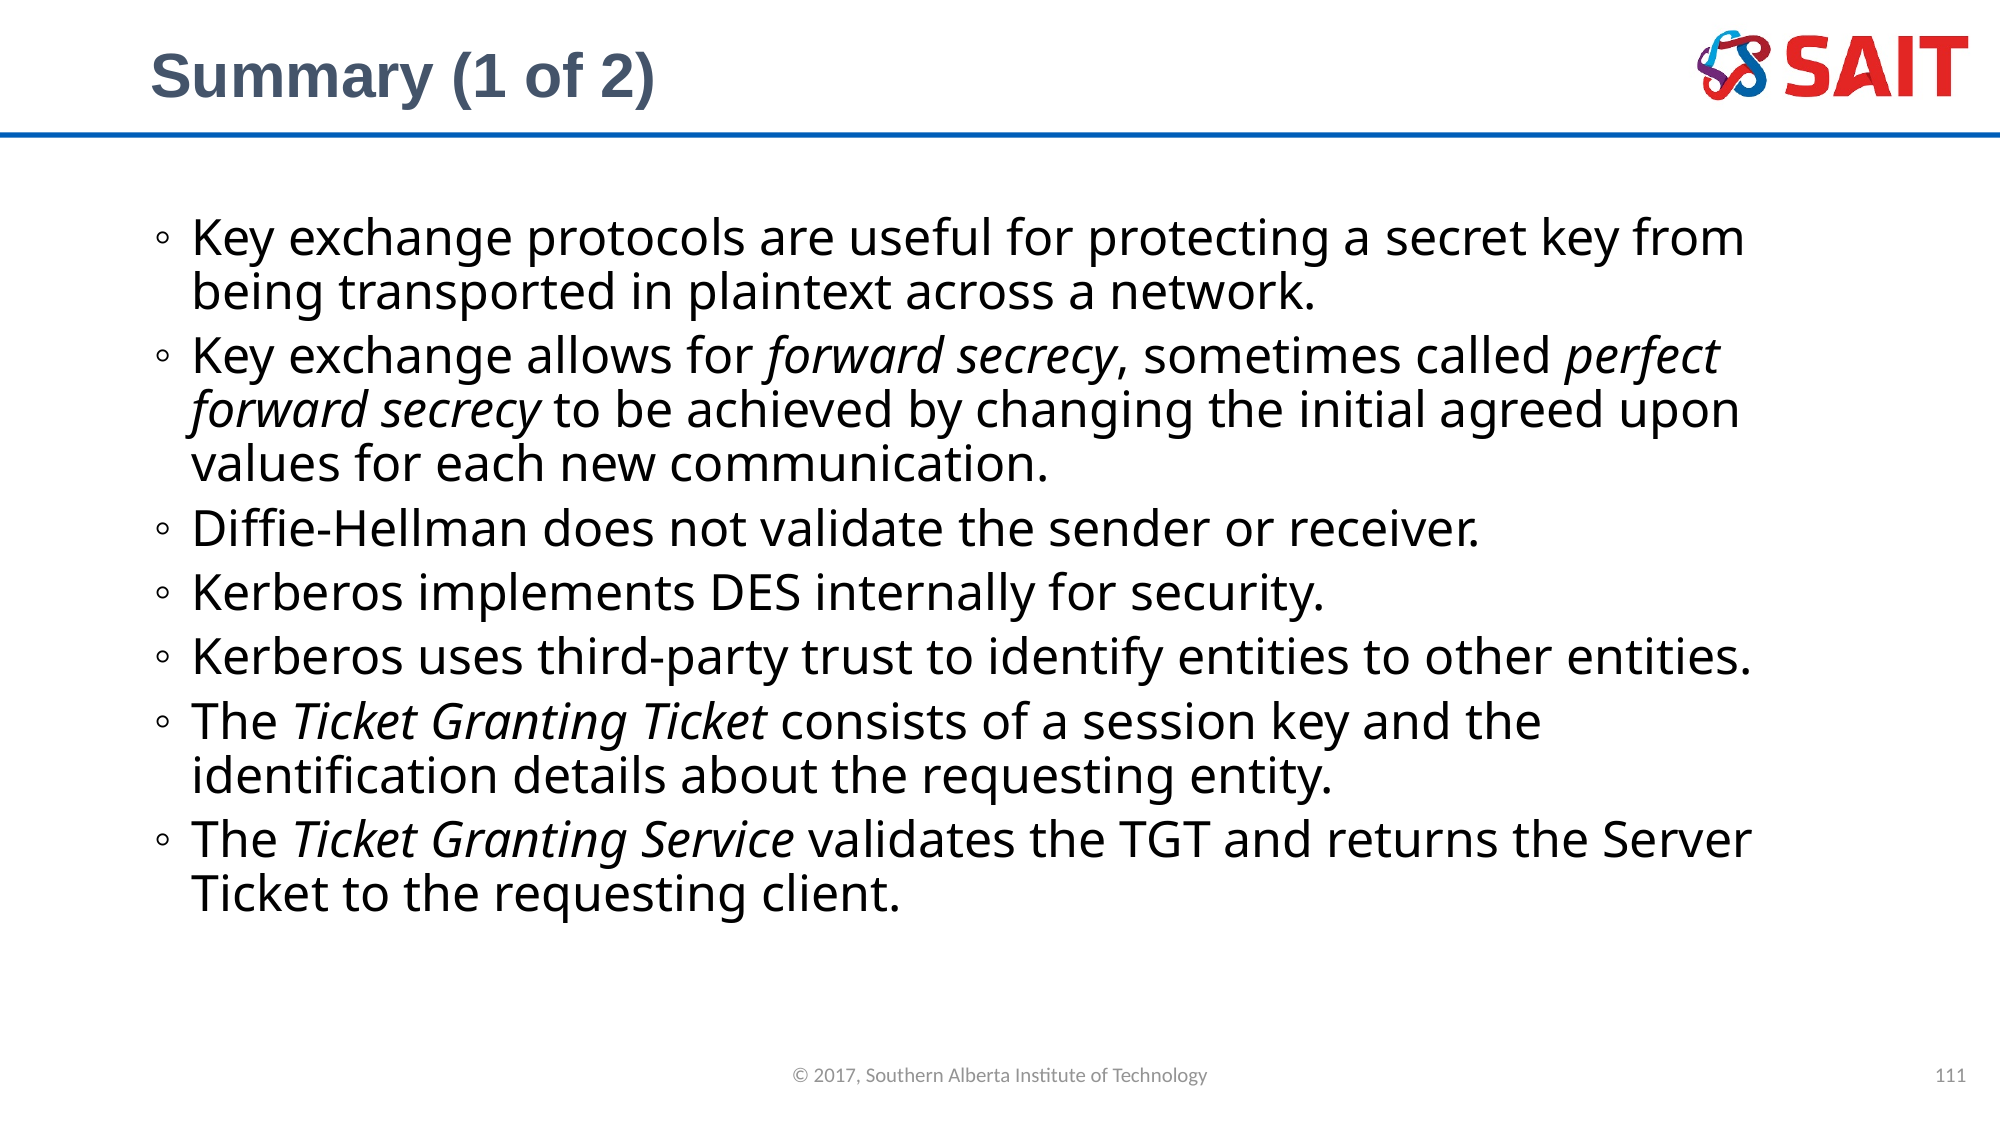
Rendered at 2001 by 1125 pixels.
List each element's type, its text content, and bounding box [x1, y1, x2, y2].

title Summary (1 of 2) [135, 25, 1600, 129]
picture [1665, 0, 2000, 130]
list Key exchange protocols are useful for protecting a secret key from being transported in plaintext across a network. Key exchange allows for forward secrecy, sometimes called perfect forward secrecy to be achieved by changing the initial agreed upon values for each new communication. Diffie-Hellman does not validate the sender or receiver. Kerberos implements DES internally for security. Kerberos uses third-party trust to identify entities to other entities. The Ticket Granting Ticket consists of a session key and the identification details about the requesting entity. The Ticket Granting Service validates the TGT and returns the Server Ticket to the requesting client. [138, 204, 1854, 1020]
